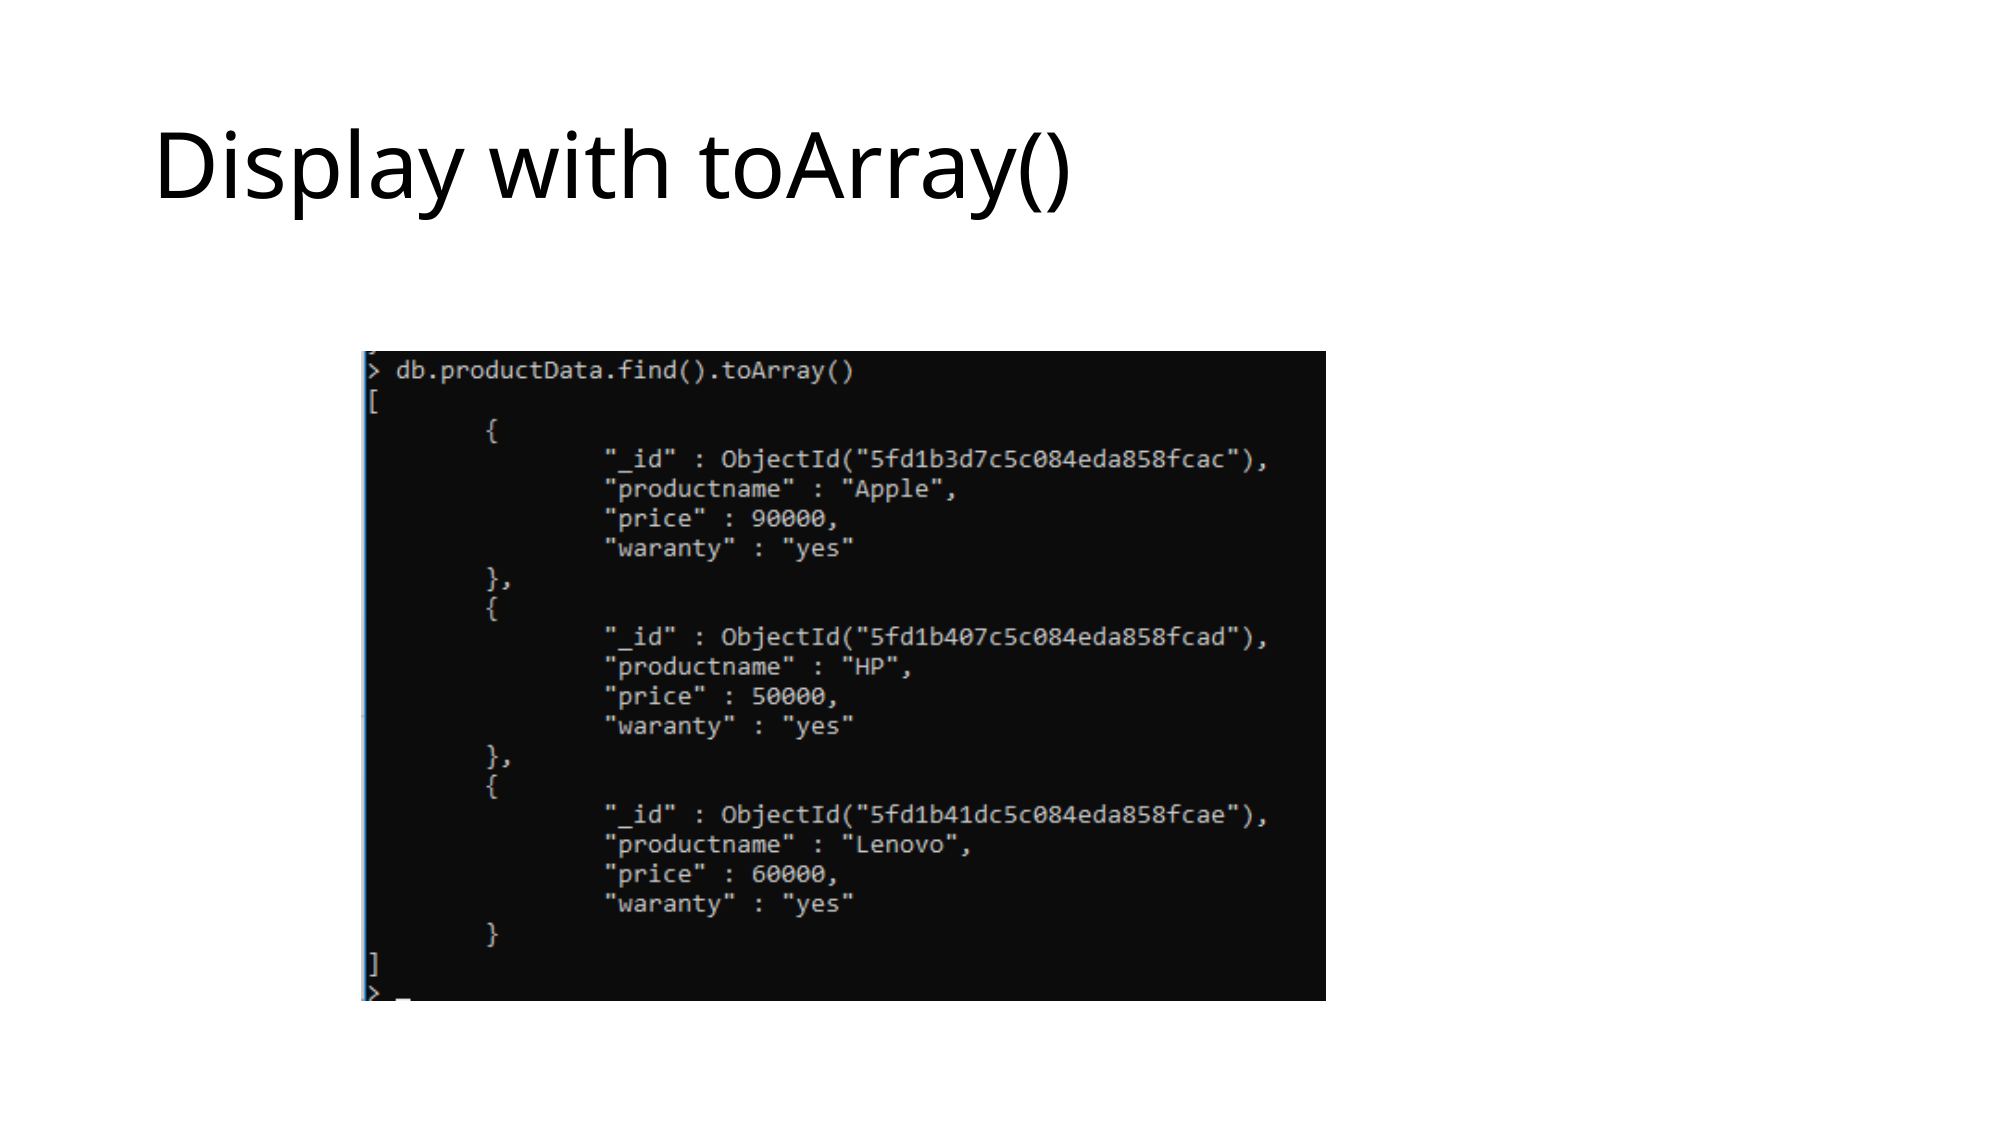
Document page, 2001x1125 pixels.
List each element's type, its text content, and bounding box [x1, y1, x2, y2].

title Display with toArray() [137, 59, 1863, 278]
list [361, 351, 1326, 1002]
